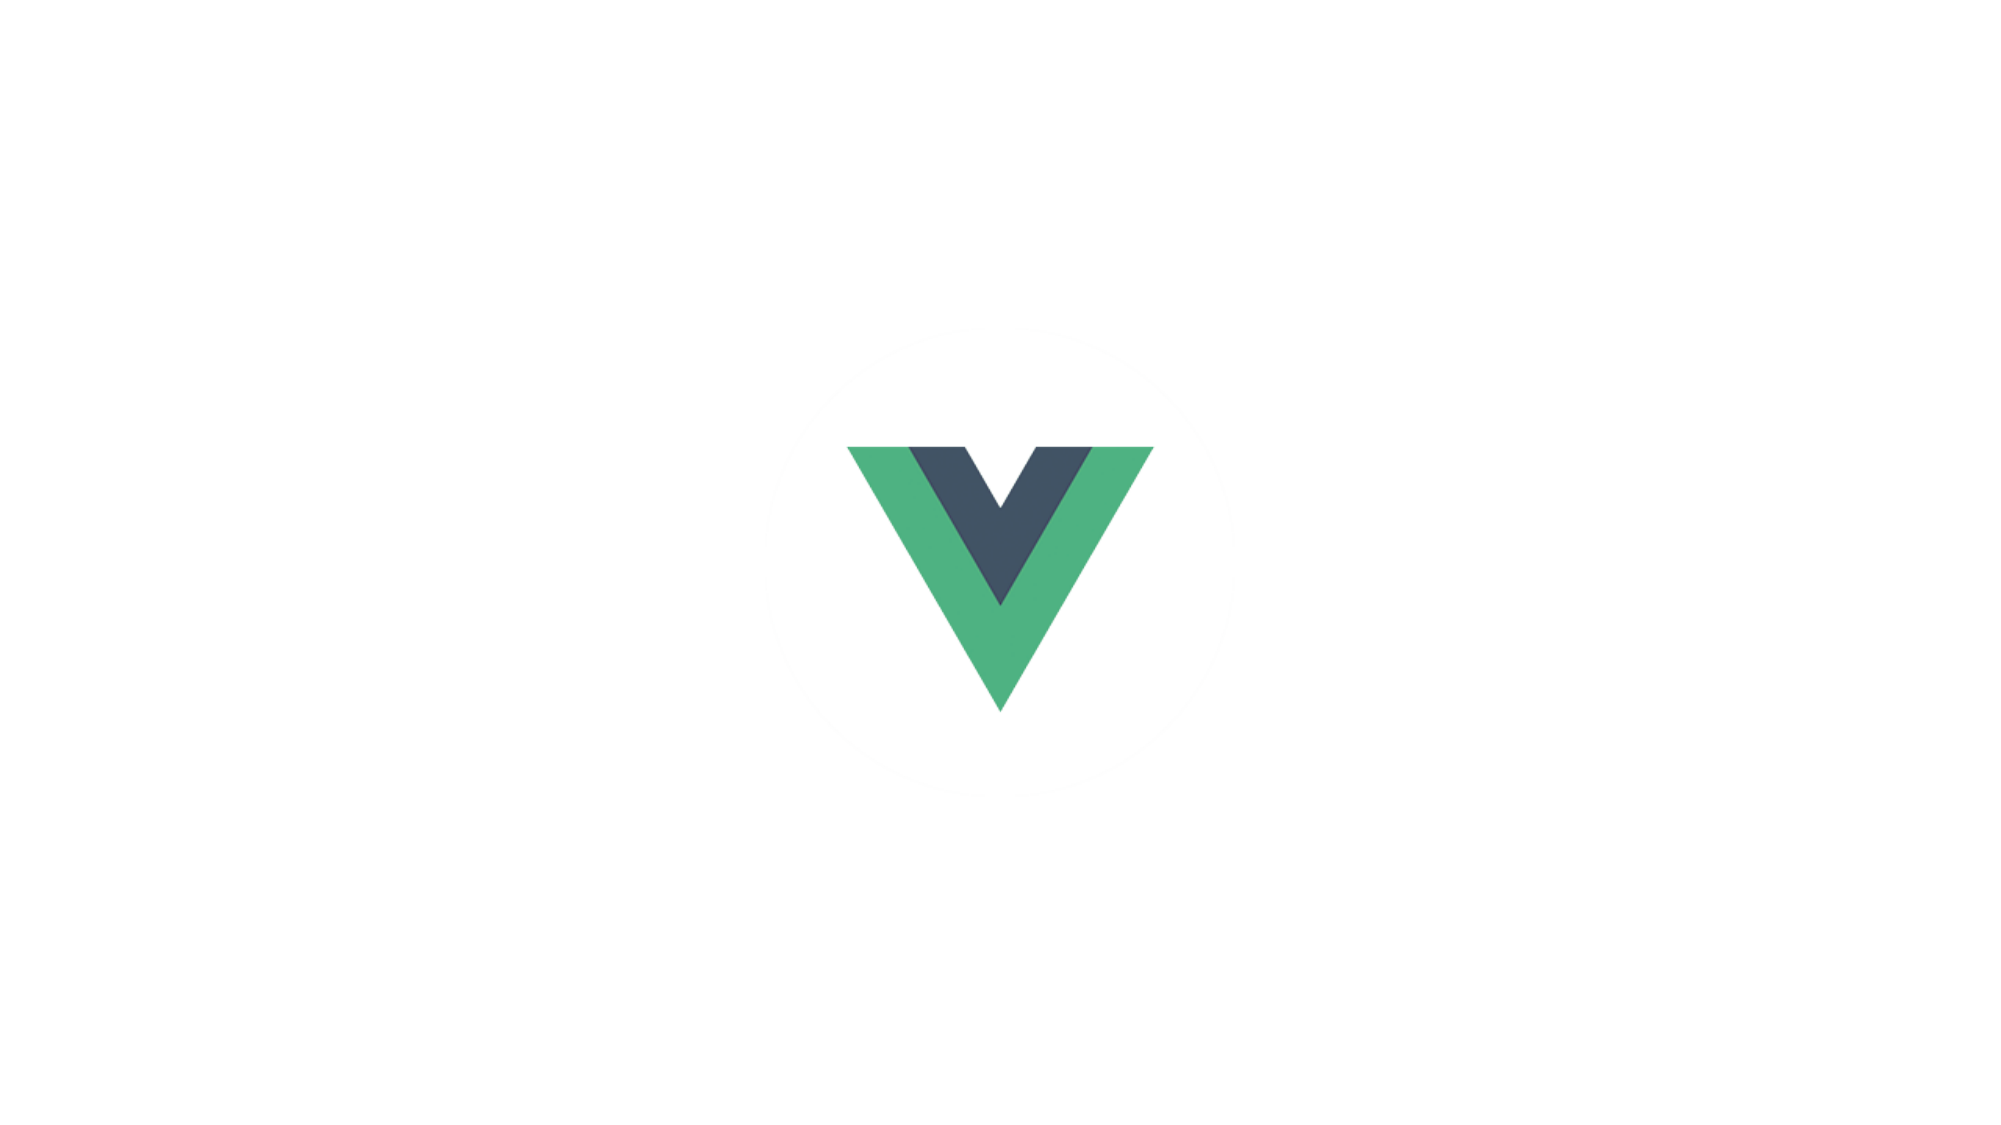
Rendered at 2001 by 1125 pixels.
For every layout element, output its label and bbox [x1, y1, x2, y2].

picture [765, 328, 1235, 797]
